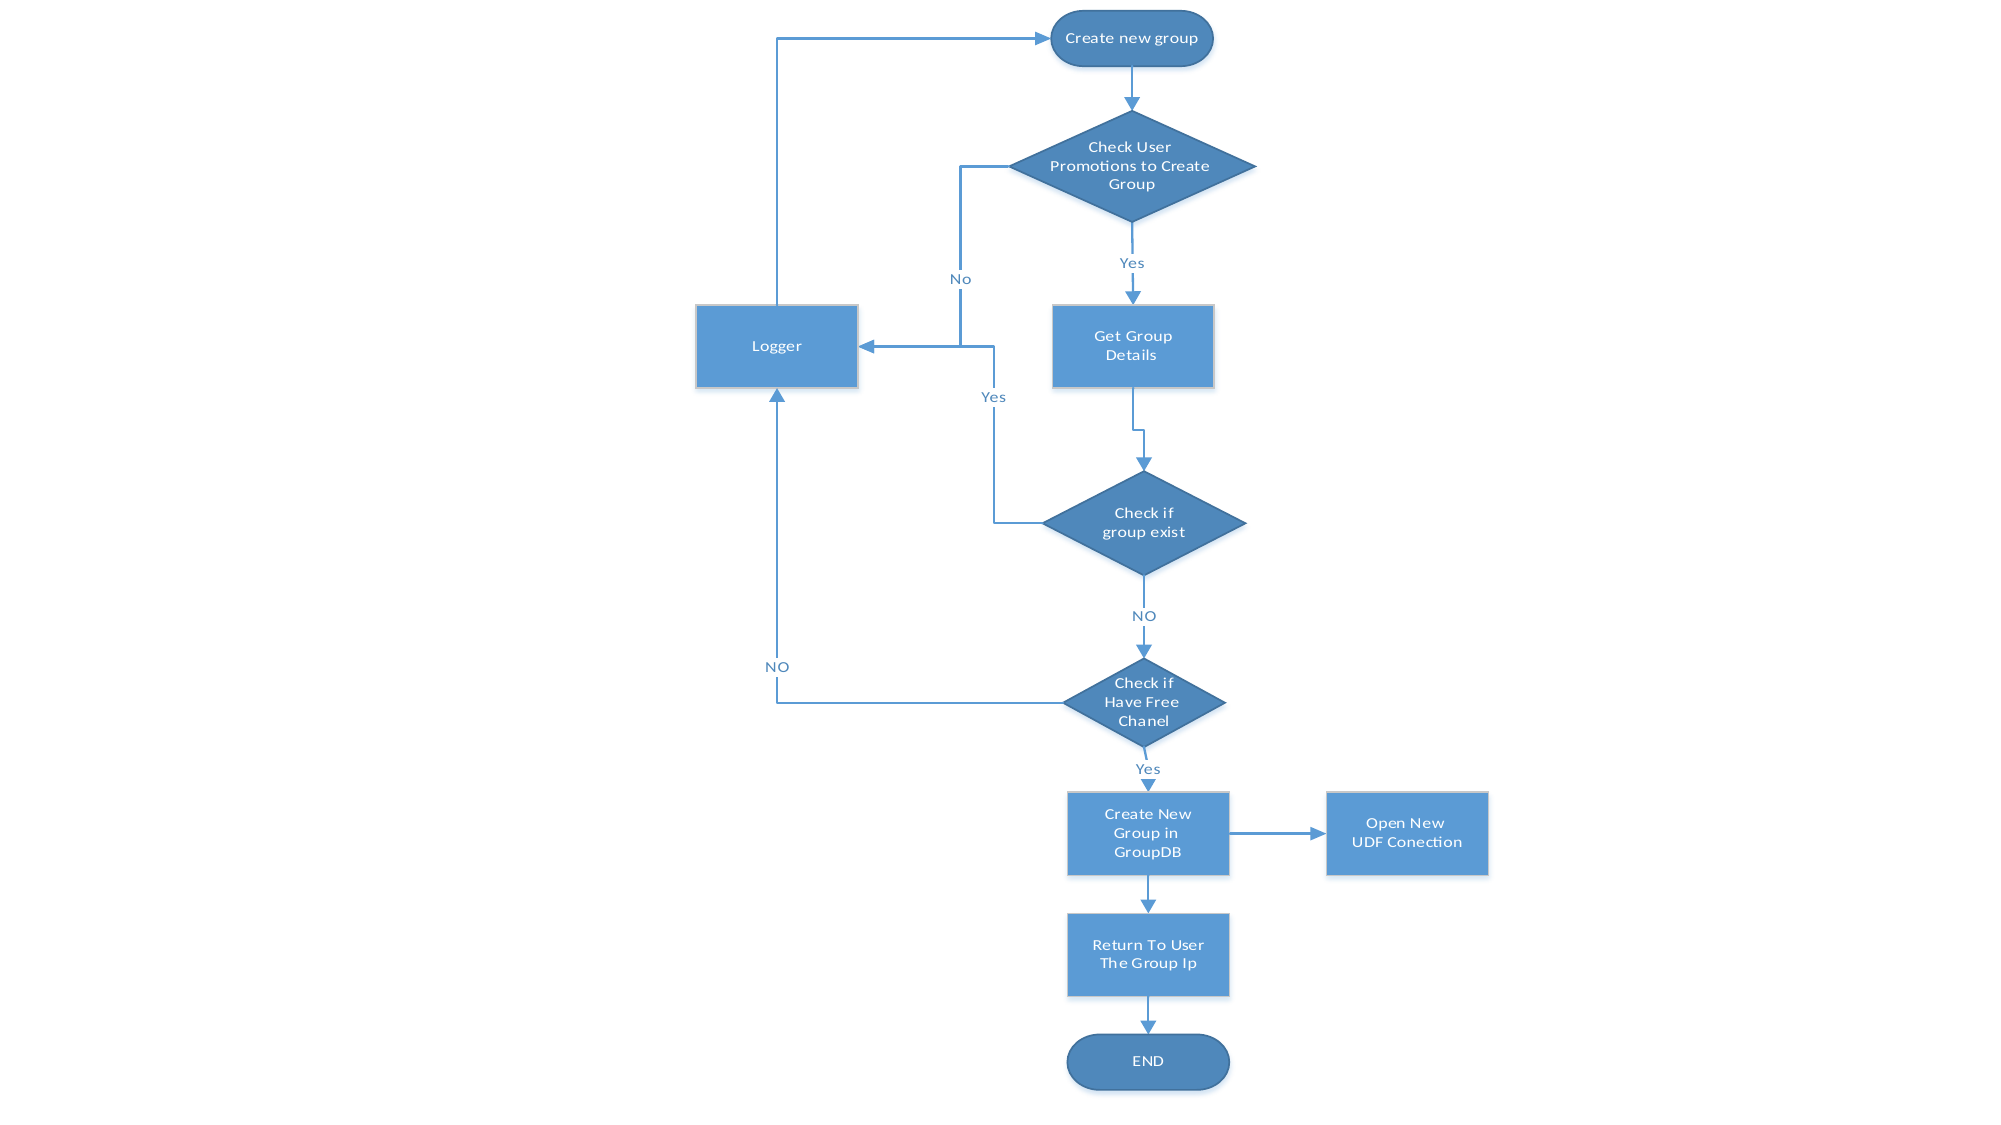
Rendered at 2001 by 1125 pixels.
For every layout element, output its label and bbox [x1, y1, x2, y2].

picture [686, 5, 1497, 1101]
